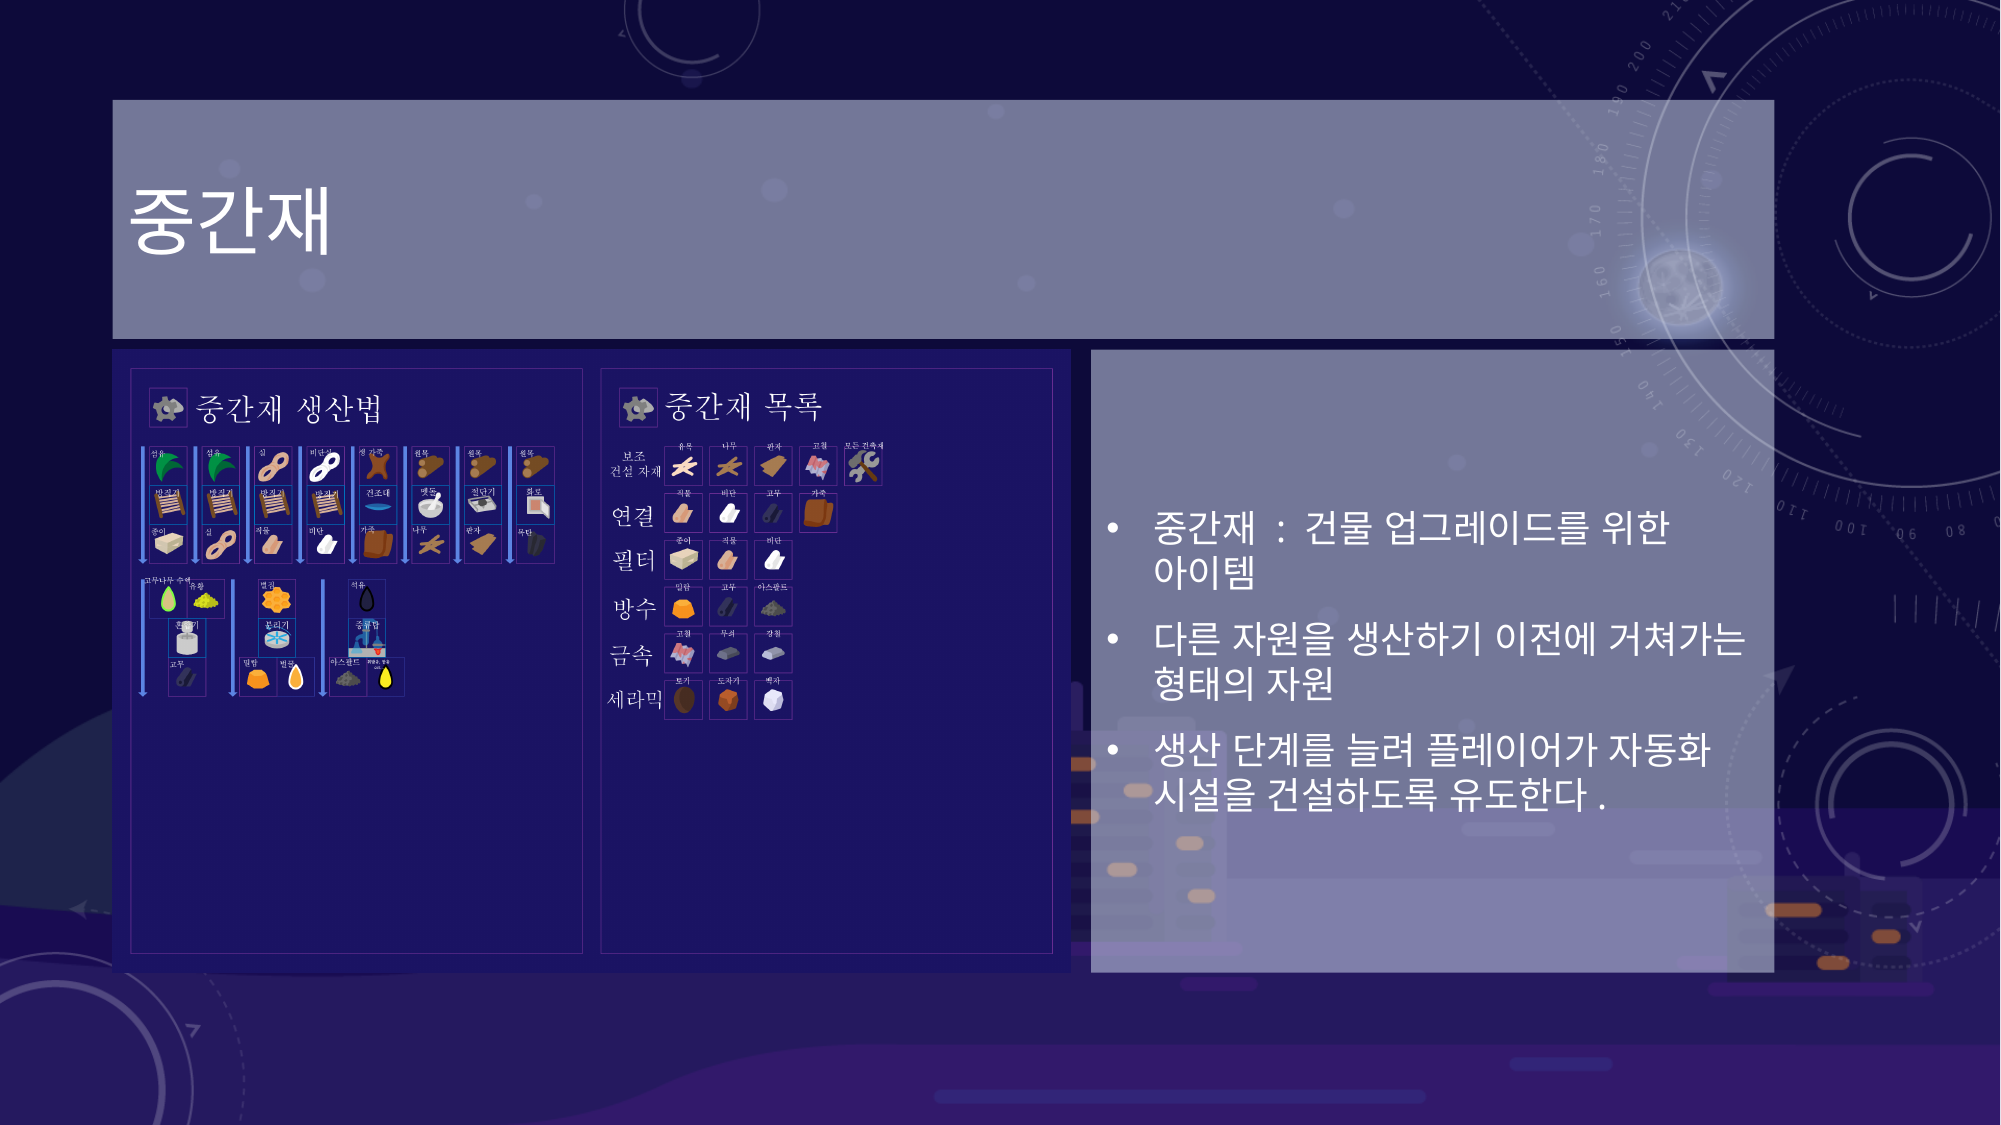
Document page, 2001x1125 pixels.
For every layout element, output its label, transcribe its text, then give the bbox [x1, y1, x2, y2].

text_box 중간재 : 건물 업그레이드를 위한 아이템 다른 자원을 생산하기 이전에 거쳐가는 형태의 자원 생산 단계를 늘려 플레이어가 자동화 시설을 건설하도록 유도한다. [1091, 349, 1775, 973]
title 중간재 [112, 99, 1775, 339]
picture [0, 0, 2001, 1125]
